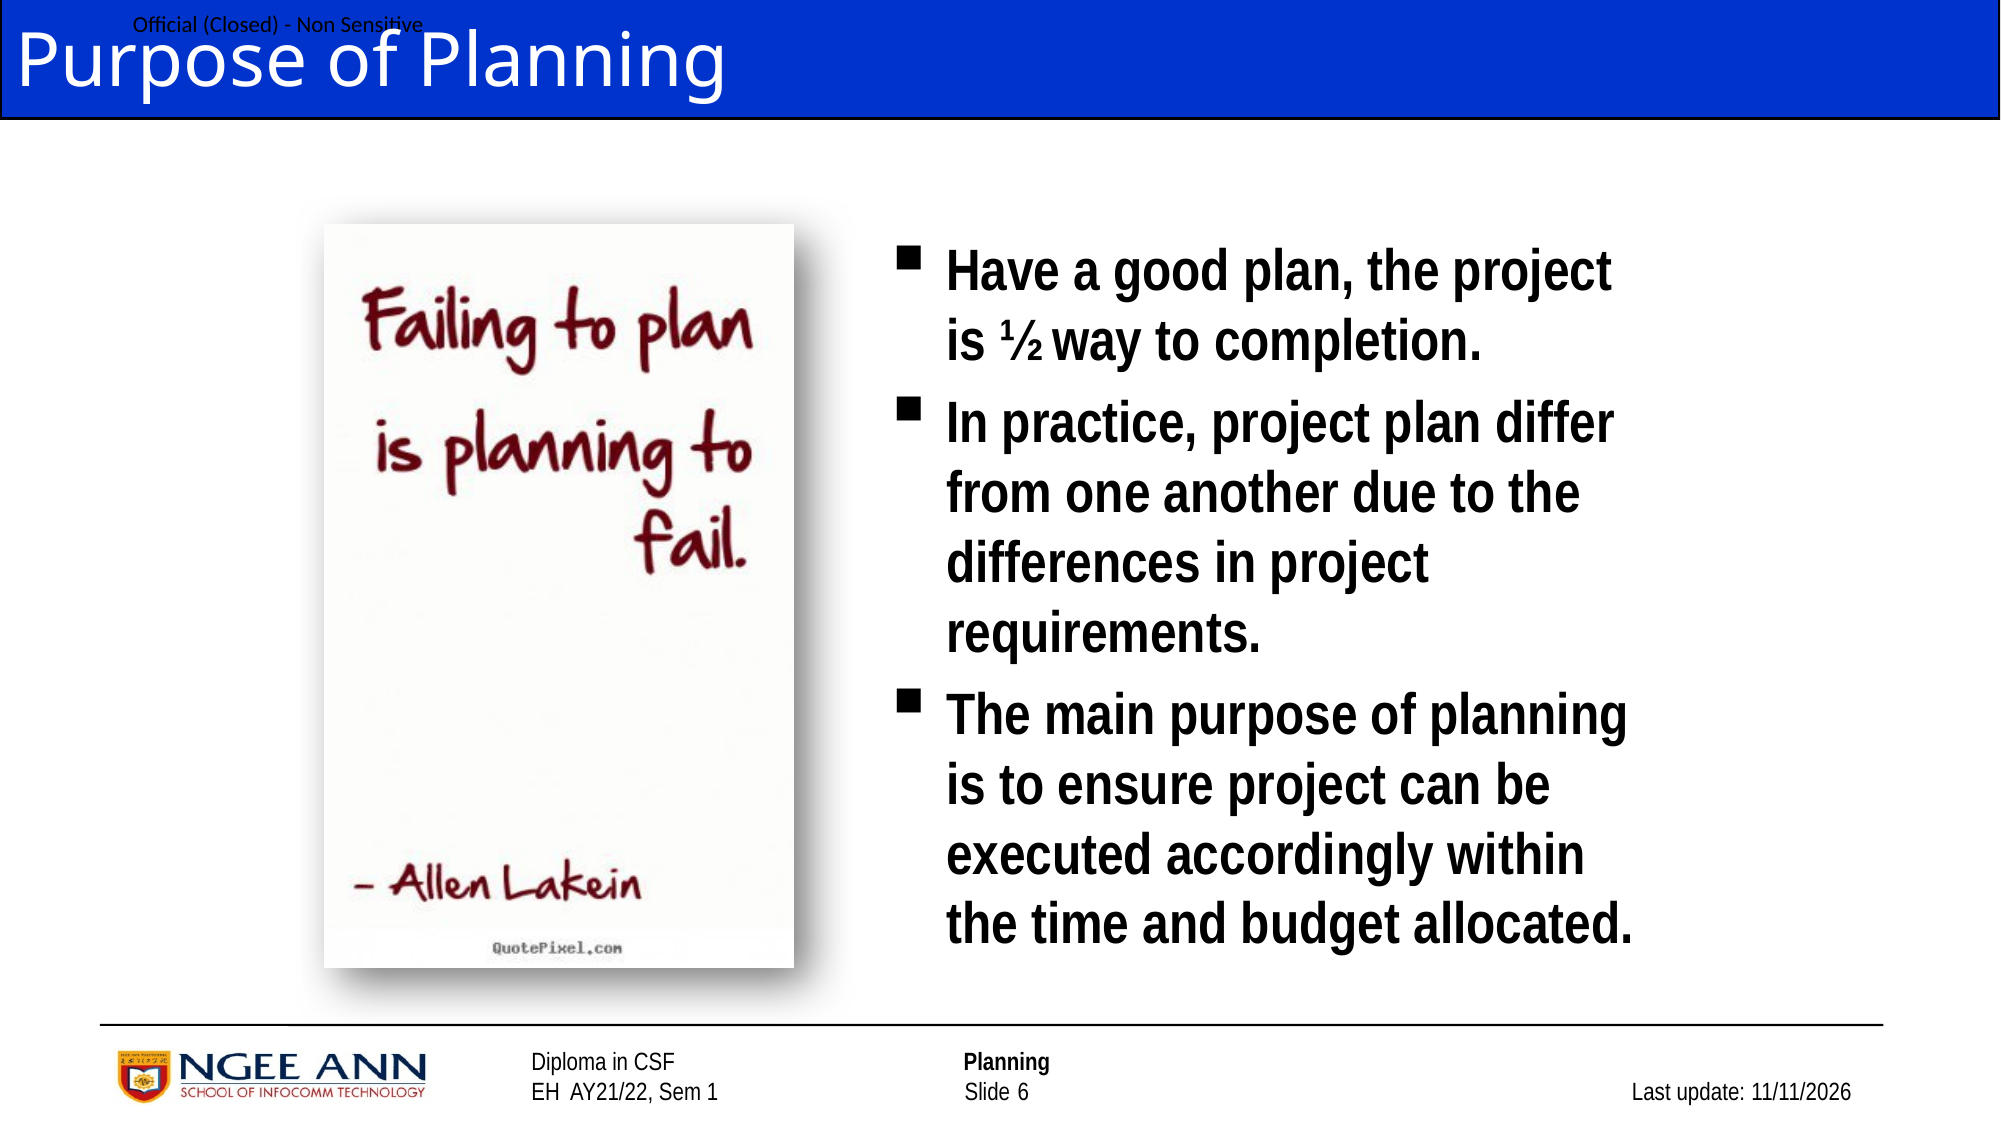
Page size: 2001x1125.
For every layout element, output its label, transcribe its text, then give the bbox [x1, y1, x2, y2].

title Purpose of Planning [0, 0, 1969, 115]
picture [324, 224, 794, 968]
list Have a good plan, the project is ½ way to completion. In practice, project plan differ from one another due to the differences in project requirements. The main purpose of planning is to ensure project can be executed accordingly within the time and budget allocated. [875, 224, 1663, 1075]
picture [83, 1028, 459, 1125]
